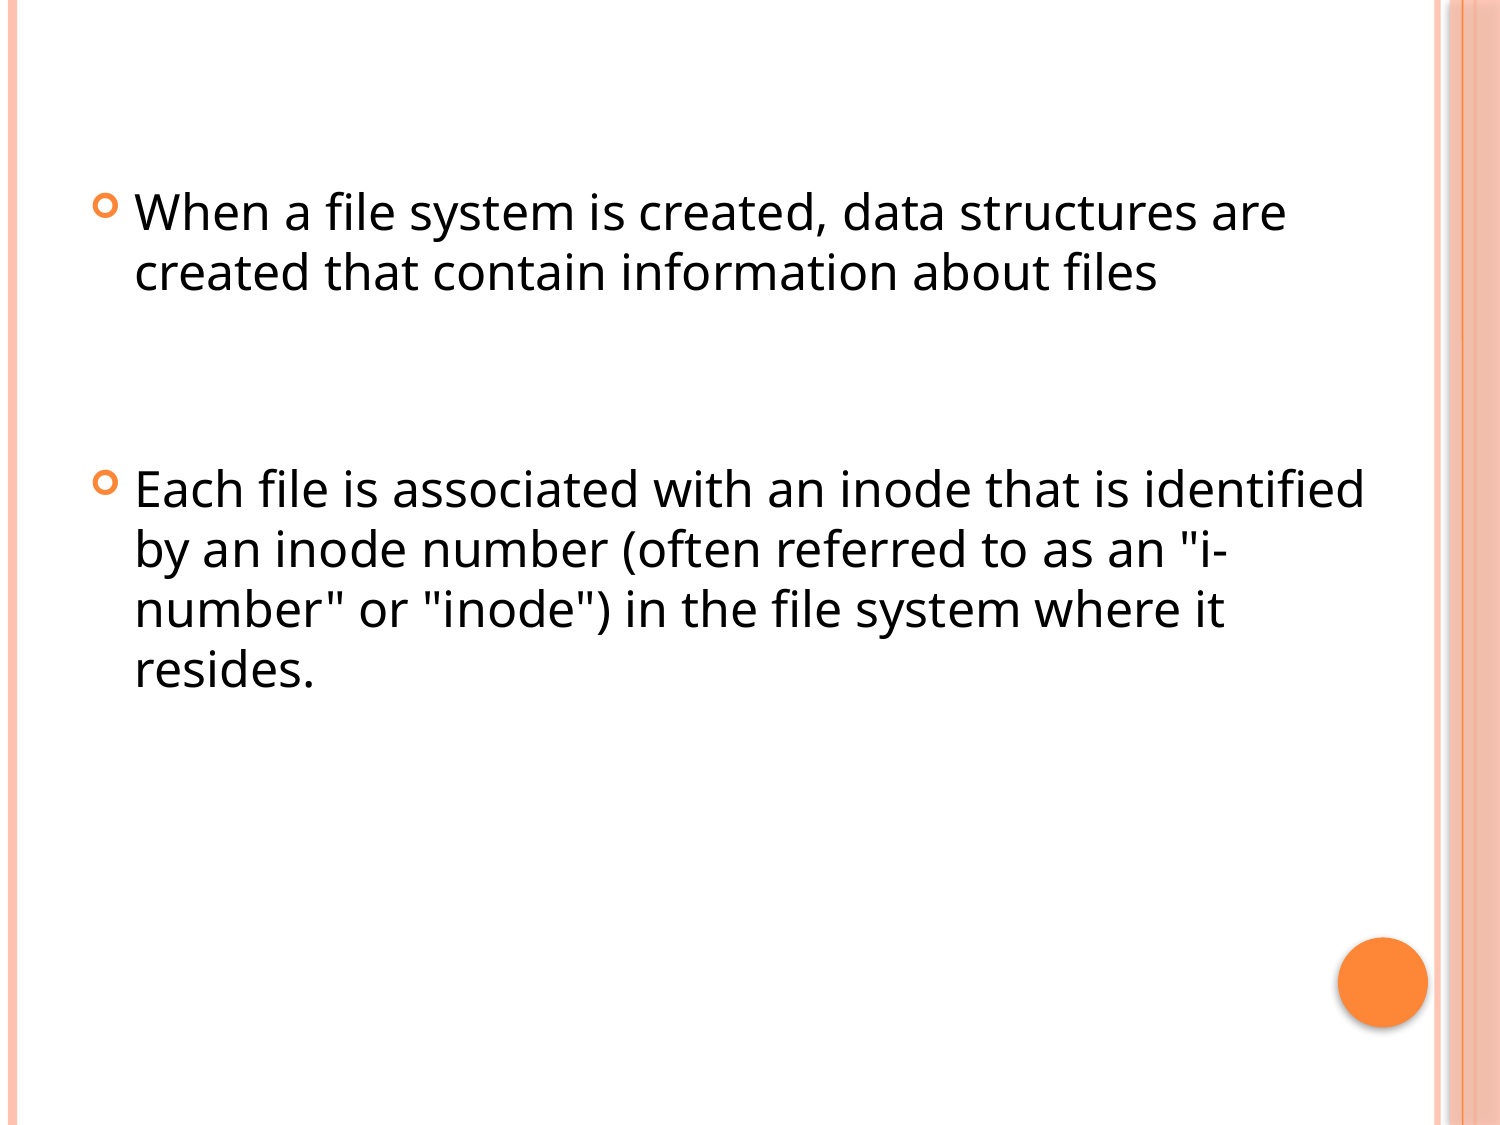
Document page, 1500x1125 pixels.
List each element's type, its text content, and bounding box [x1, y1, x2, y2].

list When a file system is created, data structures are created that contain information about files Each file is associated with an inode that is identified by an inode number (often referred to as an "i-number" or "inode") in the file system where it resides. [75, 99, 1425, 1005]
